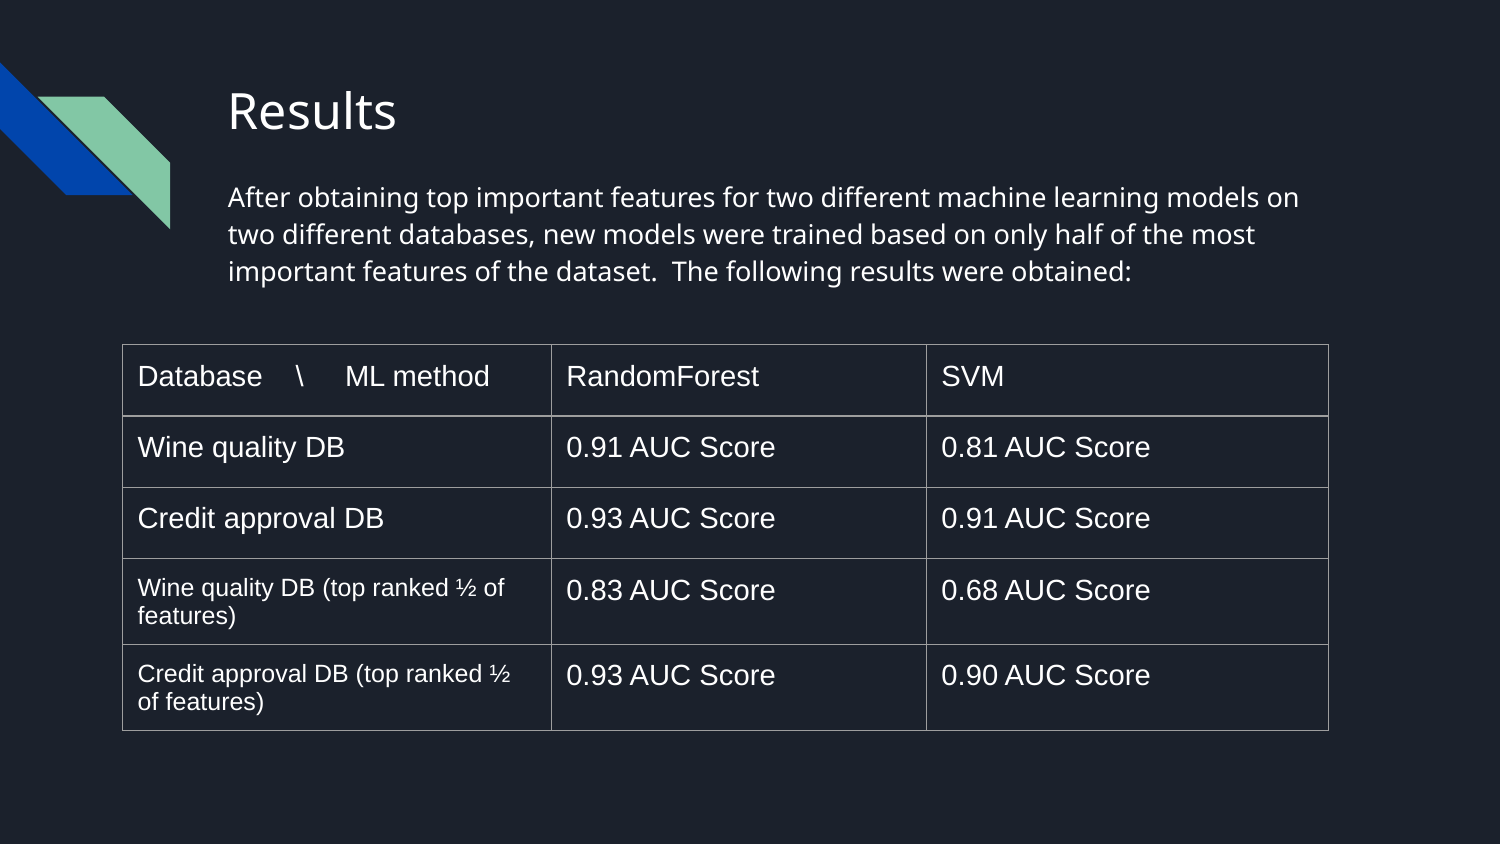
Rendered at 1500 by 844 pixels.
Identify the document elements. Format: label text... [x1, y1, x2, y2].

table_header SVM [927, 345, 1328, 415]
table_cell Wine quality DB [123, 417, 551, 487]
table_cell Wine quality DB (top ranked ½ of features) [123, 559, 551, 644]
title Results [212, 64, 1368, 160]
table_cell 0.93 AUC Score [552, 645, 926, 730]
table_cell 0.81 AUC Score [927, 417, 1328, 487]
table_cell 0.91 AUC Score [552, 417, 926, 487]
table_cell 0.93 AUC Score [552, 488, 926, 558]
table_cell 0.68 AUC Score [927, 559, 1328, 644]
table_cell 0.90 AUC Score [927, 645, 1328, 730]
list After obtaining top important features for two different machine learning models on two different databases, new models were trained based on only half of the most important features of the dataset. The following results were obtained: [212, 160, 1368, 638]
table_header Database \ ML method [123, 345, 551, 415]
table_cell Credit approval DB [123, 488, 551, 558]
table_header RandomForest [552, 345, 926, 415]
table_cell 0.91 AUC Score [927, 488, 1328, 558]
table_cell 0.83 AUC Score [552, 559, 926, 644]
table_cell Credit approval DB (top ranked ½ of features) [123, 645, 551, 730]
